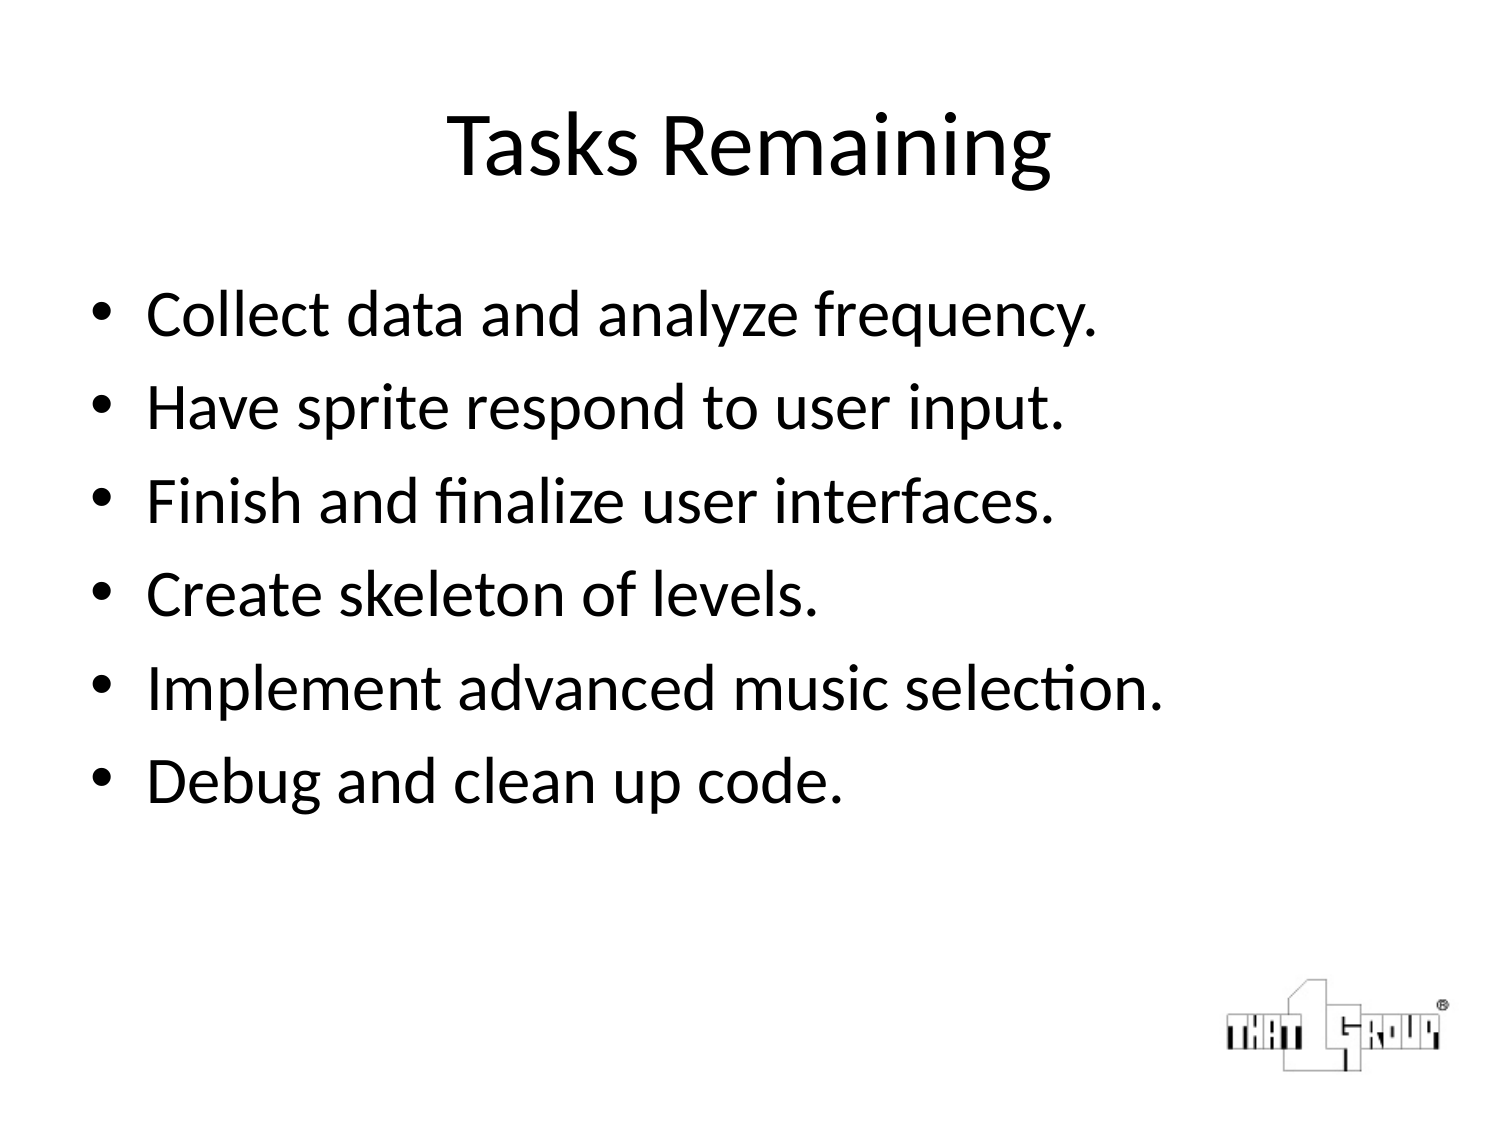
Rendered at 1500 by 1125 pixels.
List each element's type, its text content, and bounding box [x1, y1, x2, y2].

picture [1208, 937, 1459, 1125]
title Tasks Remaining [75, 45, 1425, 233]
list Collect data and analyze frequency. Have sprite respond to user input. Finish and finalize user interfaces. Create skeleton of levels. Implement advanced music selection. Debug and clean up code. [75, 262, 1425, 1005]
